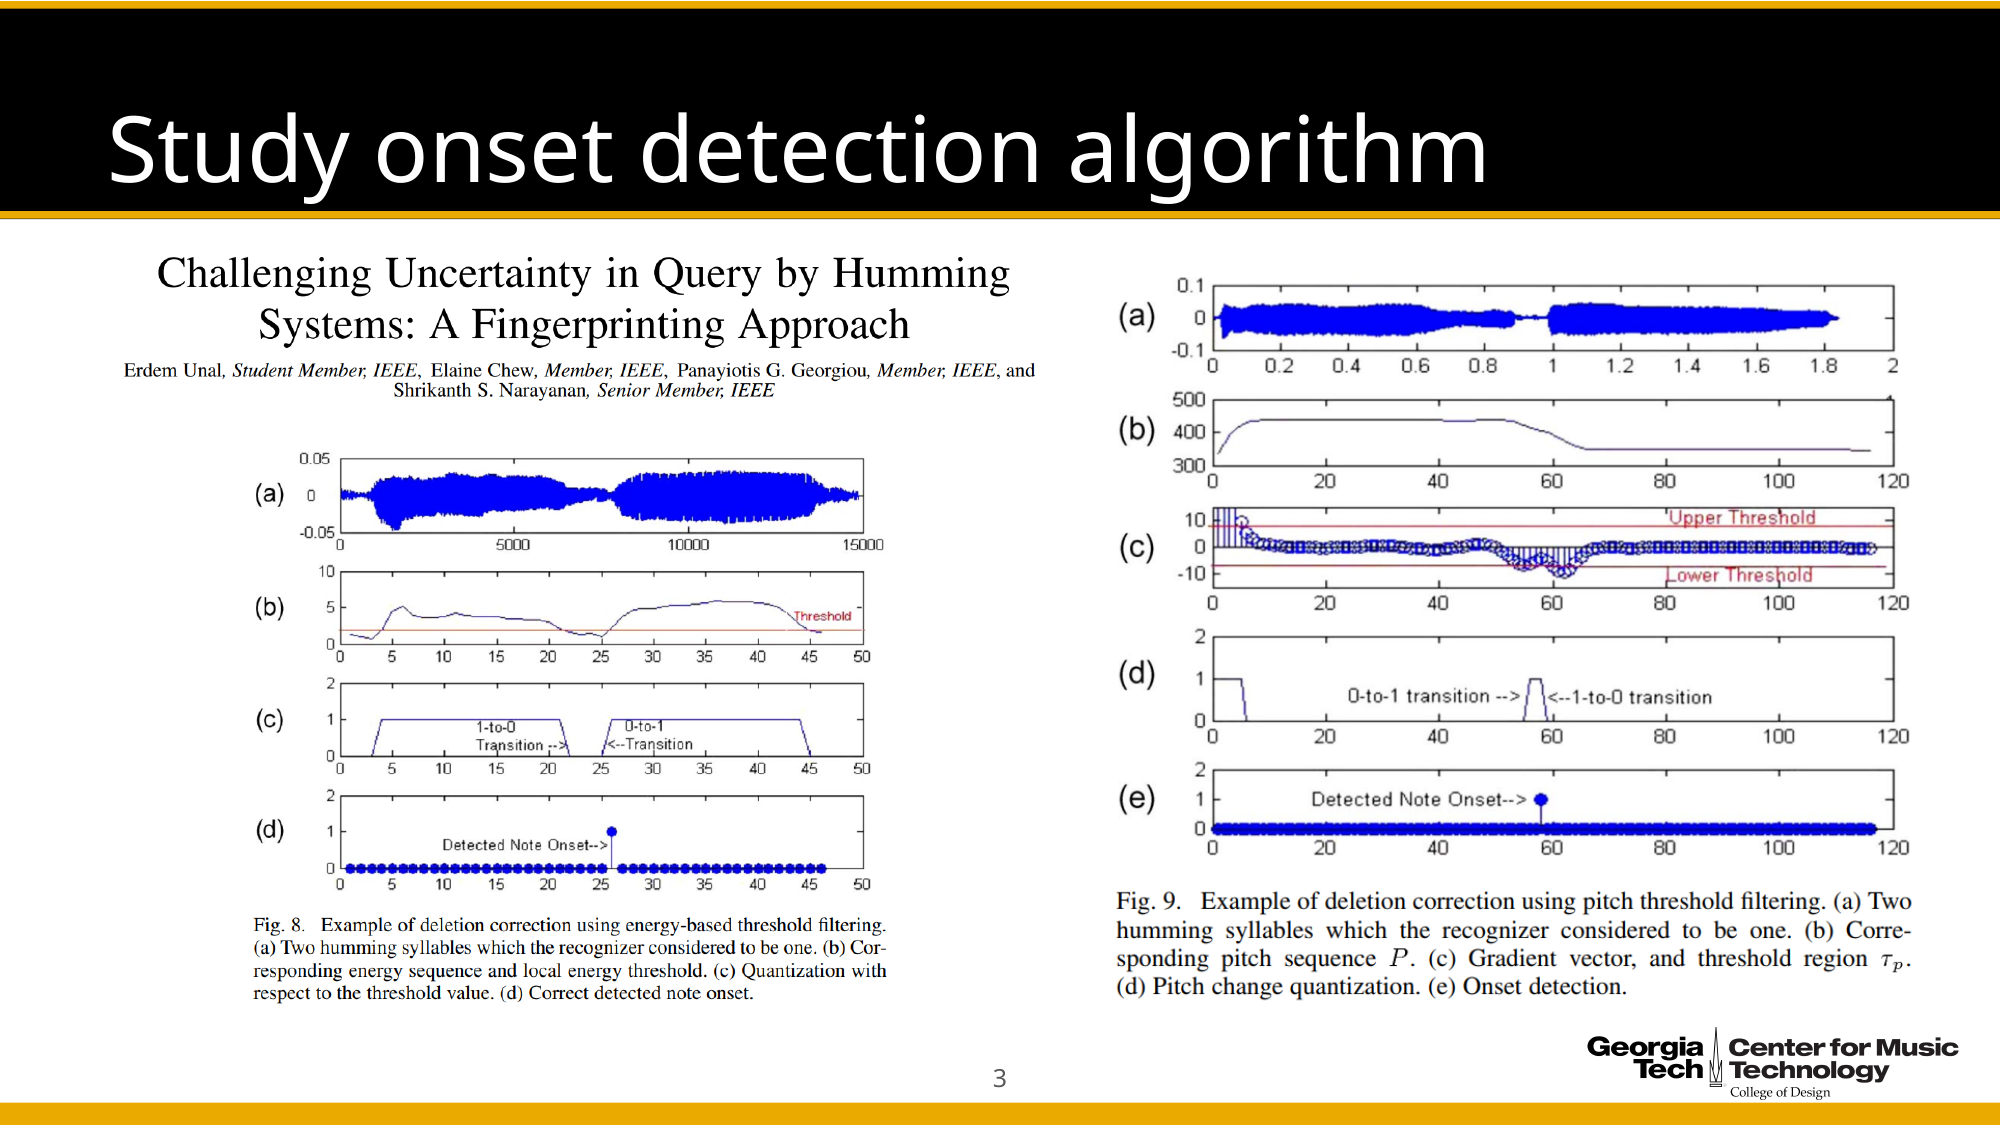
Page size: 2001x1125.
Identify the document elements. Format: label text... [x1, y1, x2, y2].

picture [1069, 239, 1930, 1018]
picture [1587, 1027, 1959, 1100]
picture [247, 416, 901, 1021]
title Study onset detection algorithm [92, 21, 1908, 211]
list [85, 229, 1108, 417]
